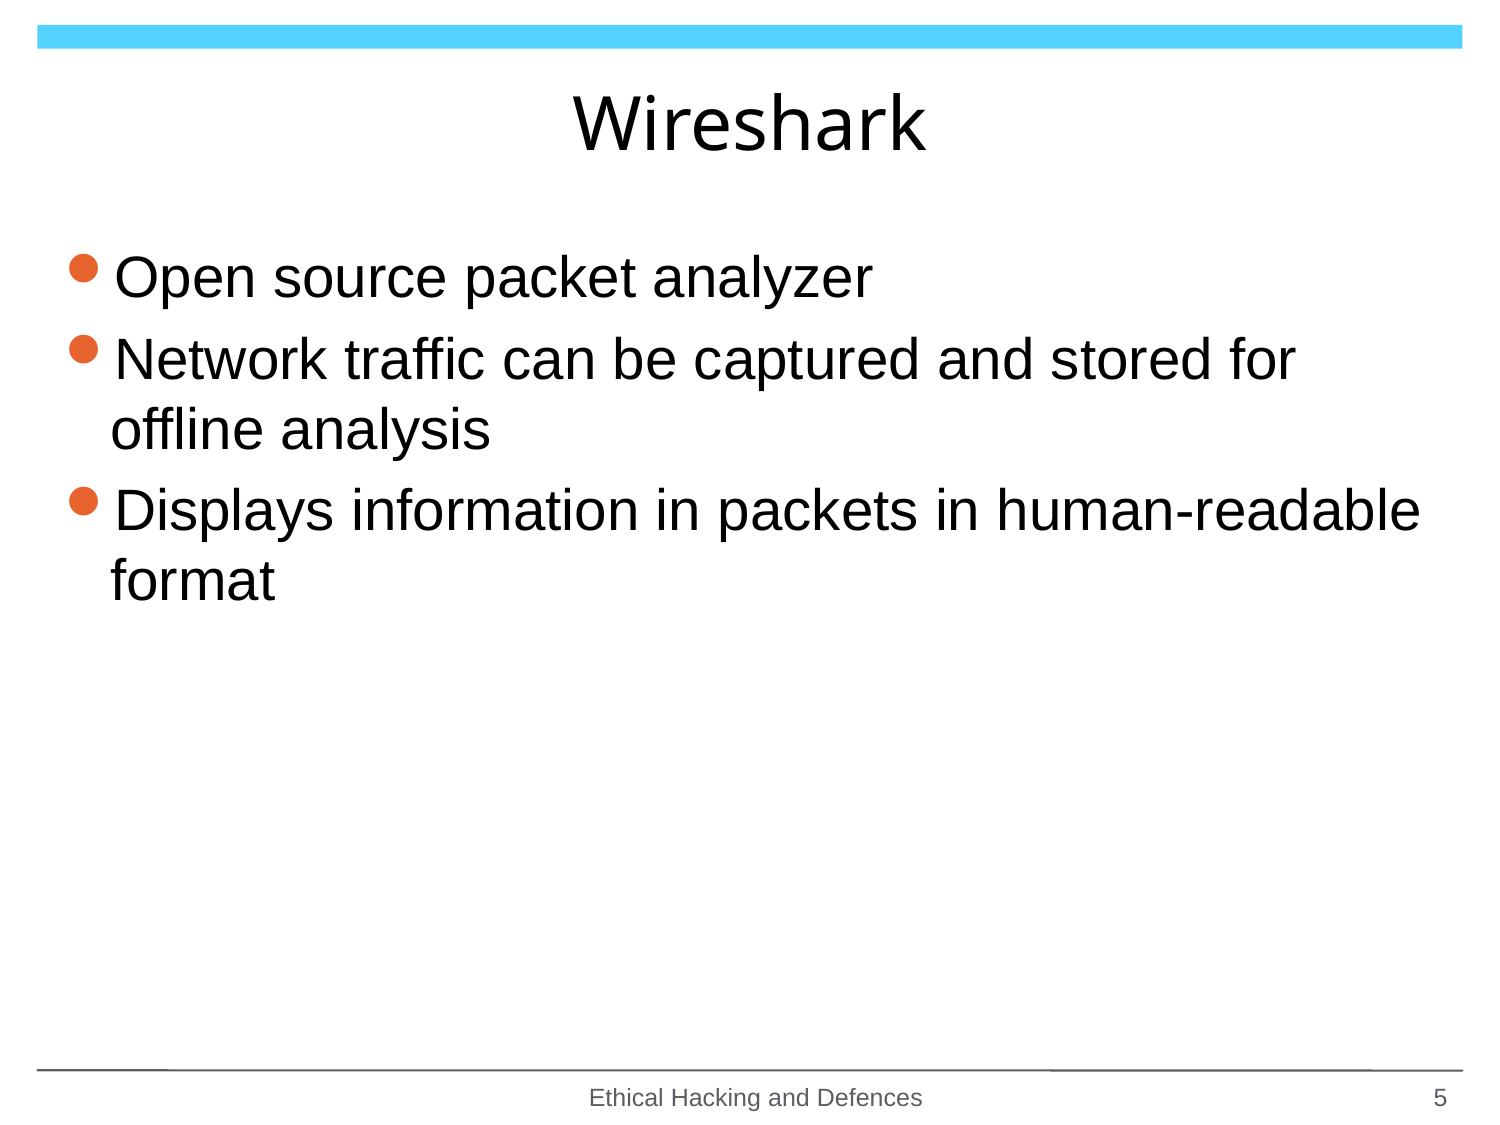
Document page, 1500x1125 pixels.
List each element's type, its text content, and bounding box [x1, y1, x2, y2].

slide_number 5 [1112, 1069, 1463, 1123]
list Open source packet analyzer Network traffic can be captured and stored for offline analysis Displays information in packets in human-readable format [50, 231, 1450, 1050]
footer Ethical Hacking and Defences [474, 1069, 1038, 1123]
title Wireshark [50, 45, 1450, 197]
